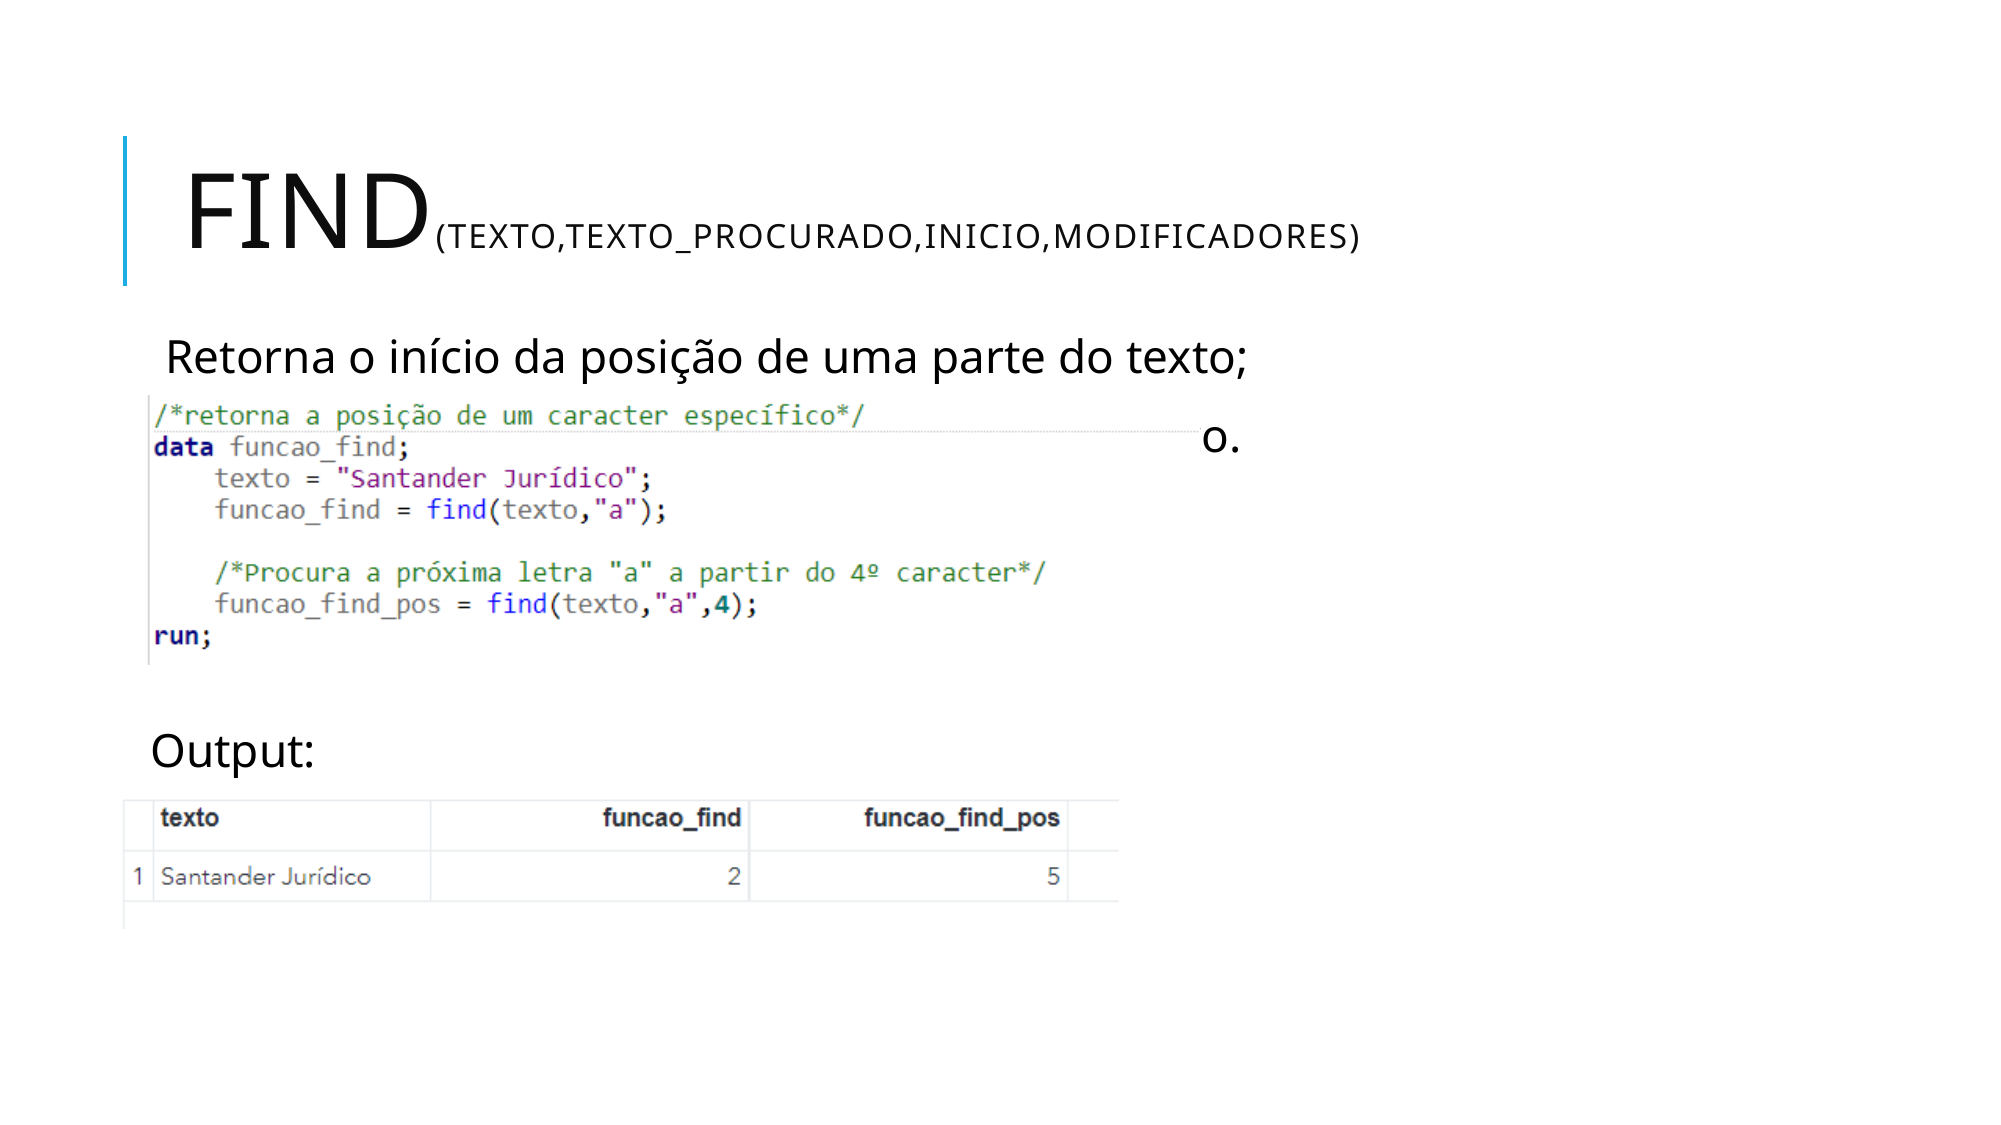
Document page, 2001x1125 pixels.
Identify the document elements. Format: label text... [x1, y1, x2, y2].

picture [117, 792, 1119, 930]
list Retorna o início da posição de uma parte do texto; Find retorna a posição de um caractere específico. Output: [142, 327, 1738, 987]
title Find(texto,texto_procurado,inicio,modificadores) [168, 96, 1763, 342]
picture [142, 395, 1200, 665]
